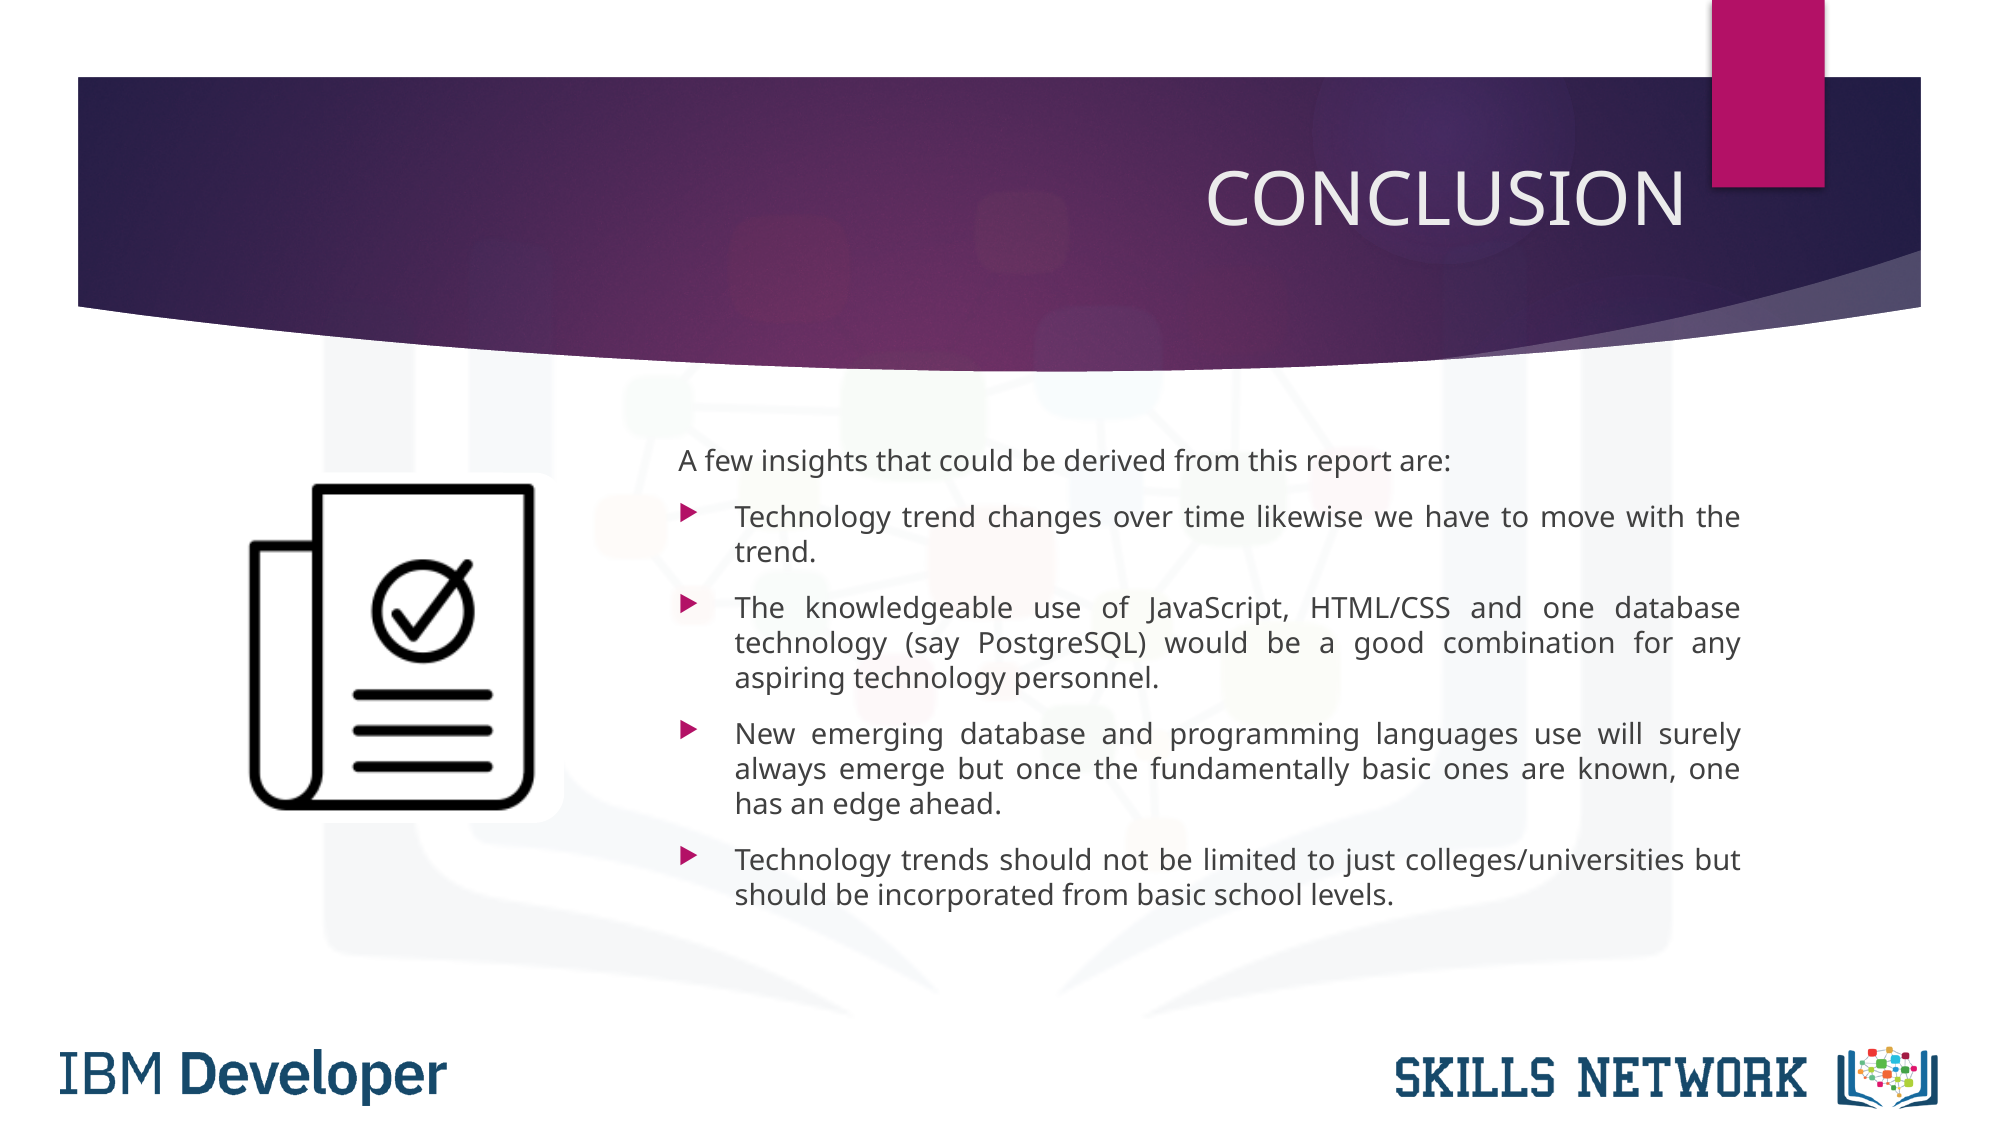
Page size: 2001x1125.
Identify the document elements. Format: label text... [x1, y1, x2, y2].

title CONCLUSION [266, 137, 1704, 254]
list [219, 472, 565, 824]
list A few insights that could be derived from this report are: Technology trend changes over time likewise we have to move with the trend. The knowledgeable use of JavaScript, HTML/CSS and one database technology (say PostgreSQL) would be a good combination for any aspiring technology personnel. New emerging database and programming languages use will surely always emerge but once the fundamentally basic ones are known, one has an edge ahead. Technology trends should not be limited to just colleges/universities but should be incorporated from basic school levels. [663, 434, 1757, 1024]
picture [1390, 1045, 1945, 1111]
picture [55, 1045, 459, 1108]
